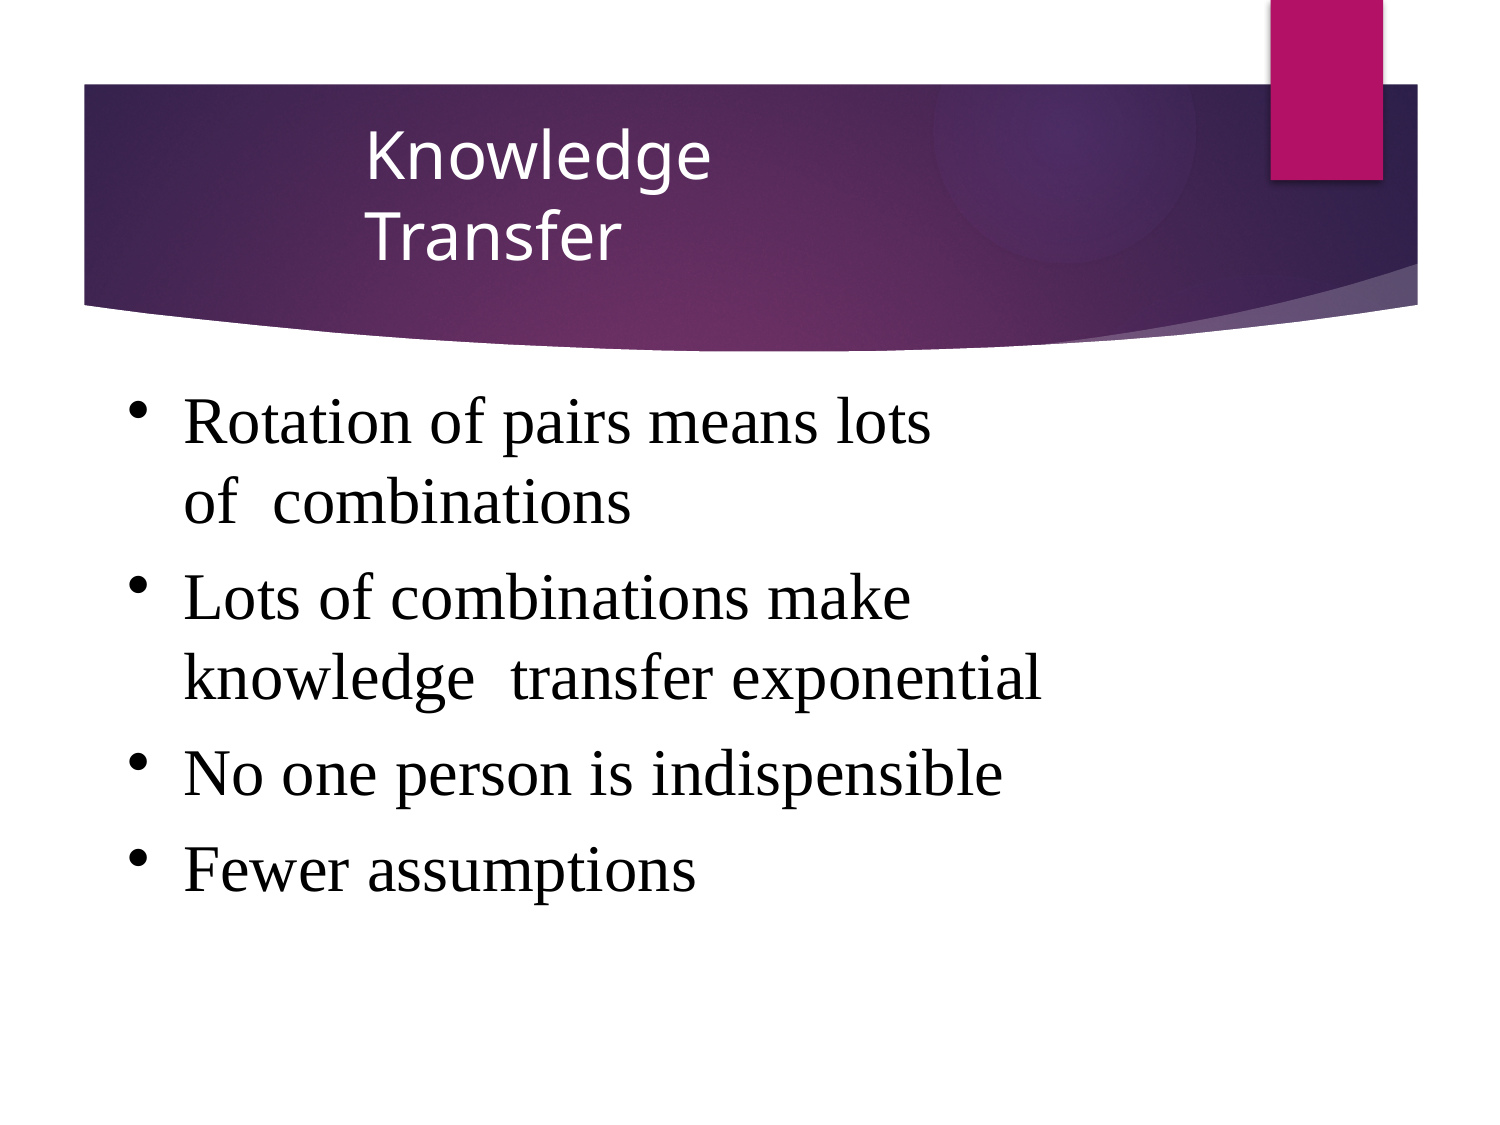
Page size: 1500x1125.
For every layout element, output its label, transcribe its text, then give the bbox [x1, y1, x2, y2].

title Knowledge Transfer [362, 97, 955, 288]
text_box Rotation of pairs means lots of combinations Lots of combinations make knowledge transfer exponential No one person is indispensible Fewer assumptions [125, 375, 1224, 905]
